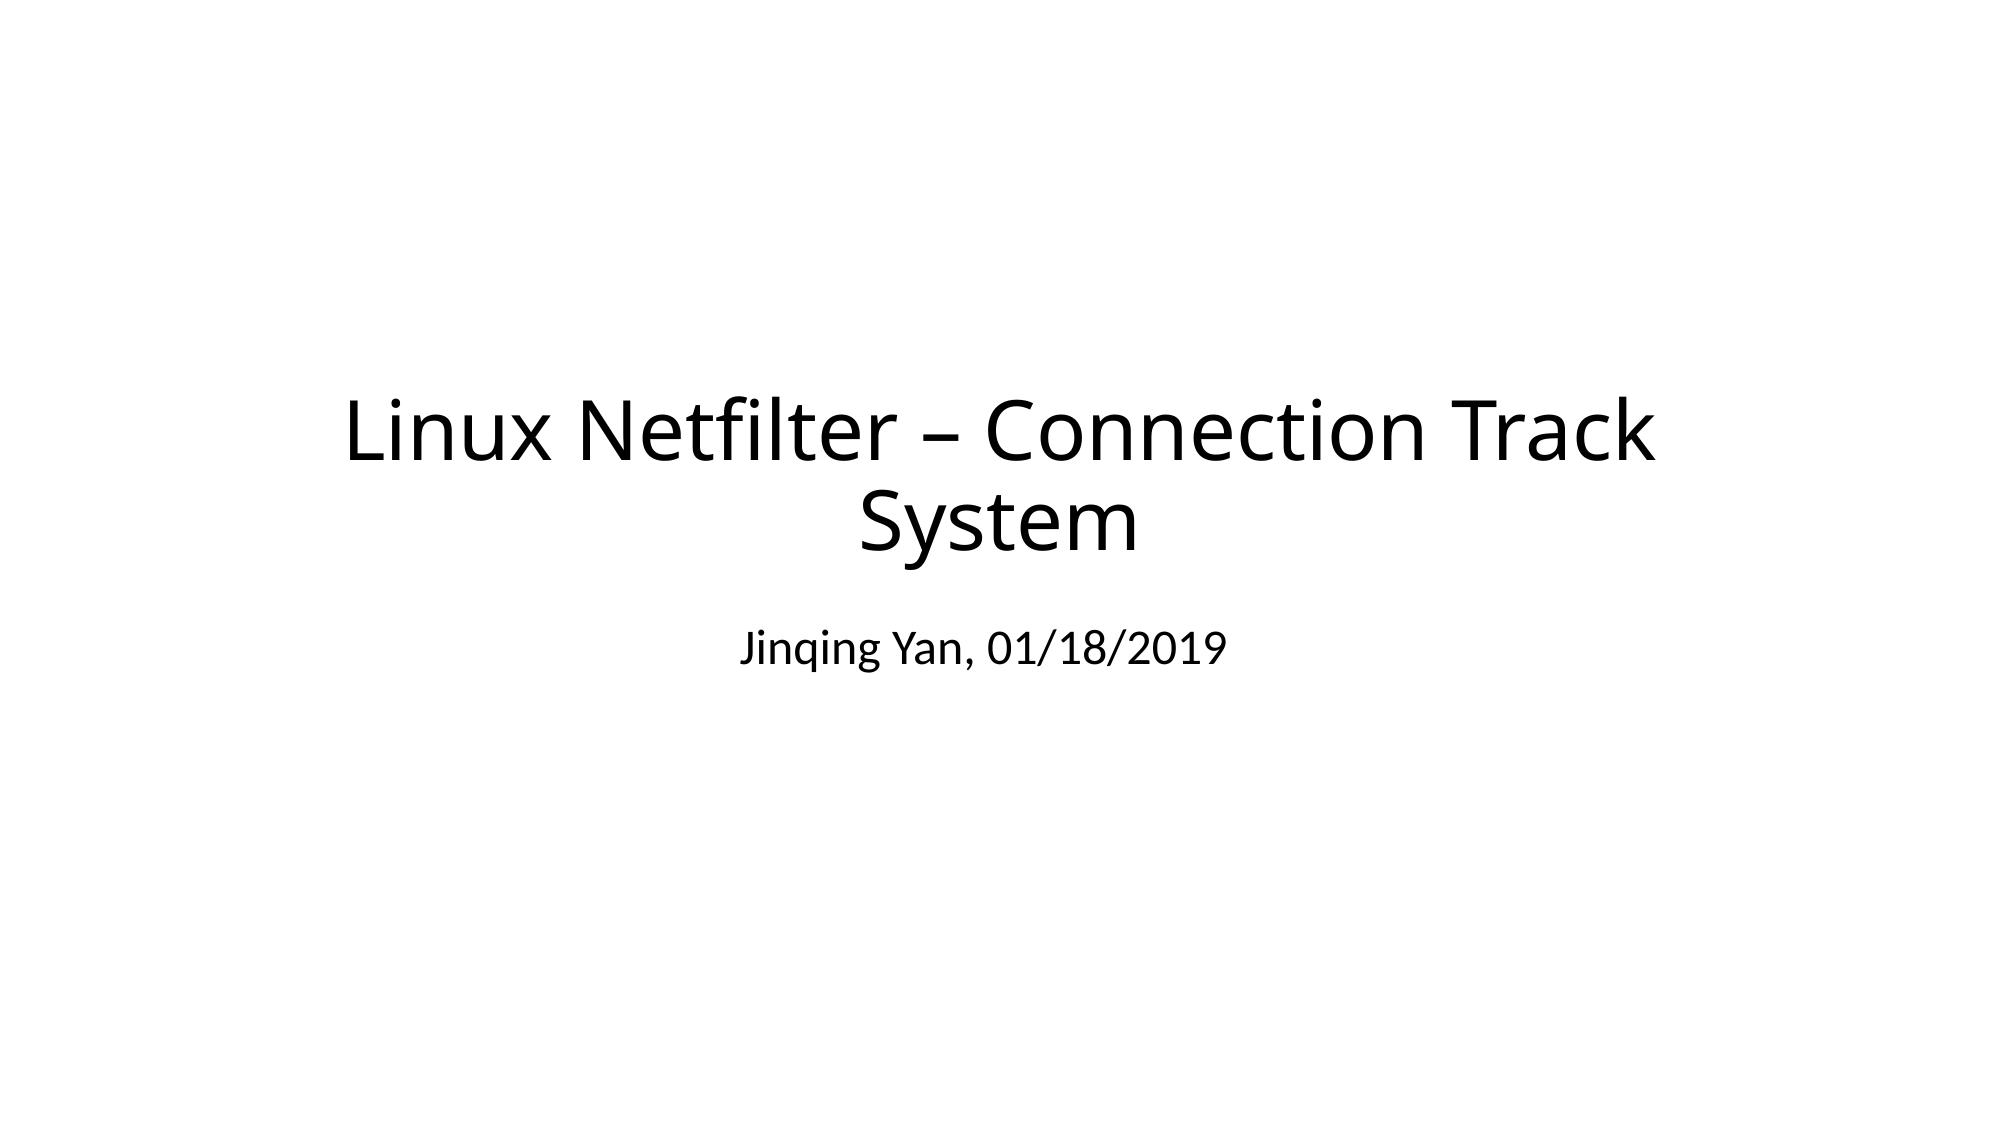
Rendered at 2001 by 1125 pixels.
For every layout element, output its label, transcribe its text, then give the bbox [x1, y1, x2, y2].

subtitle Jinqing Yan, 01/18/2019 [233, 614, 1734, 886]
title Linux Netfilter – Connection Track System [249, 184, 1750, 576]
